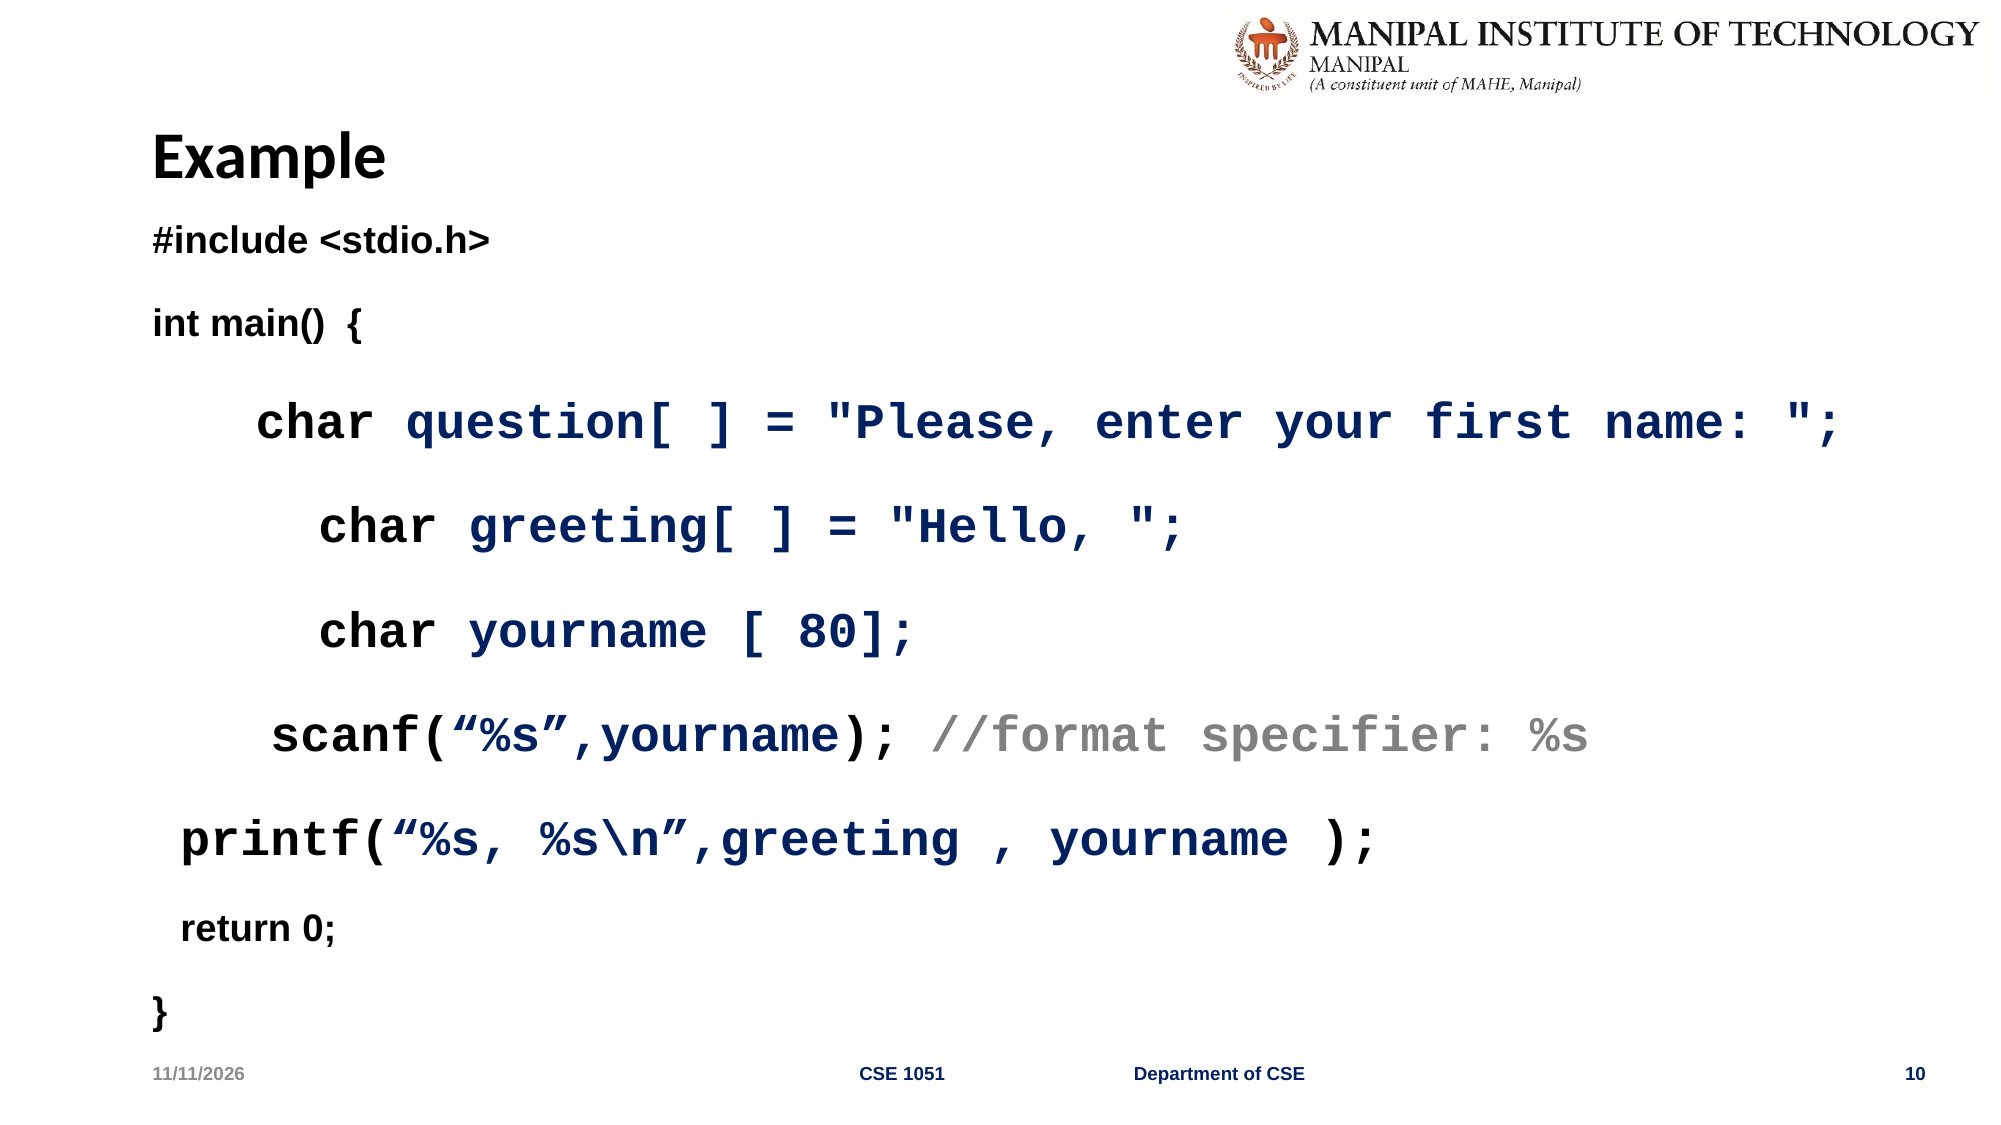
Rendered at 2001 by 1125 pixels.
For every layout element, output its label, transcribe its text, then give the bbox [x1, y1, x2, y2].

list #include <stdio.h> int main() { char question[ ] = "Please, enter your first name: "; char greeting[ ] = "Hello, "; char yourname [ 80]; scanf(“%s”,yourname); //format specifier: %s printf(“%s, %s\n”,greeting , yourname ); return 0; } [137, 184, 1863, 1069]
title Example [137, 105, 1675, 184]
slide_number 10 [1862, 1042, 1941, 1103]
footer CSE 1051 Department of CSE [362, 1042, 1803, 1103]
picture [1217, 6, 1994, 110]
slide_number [137, 1042, 327, 1103]
